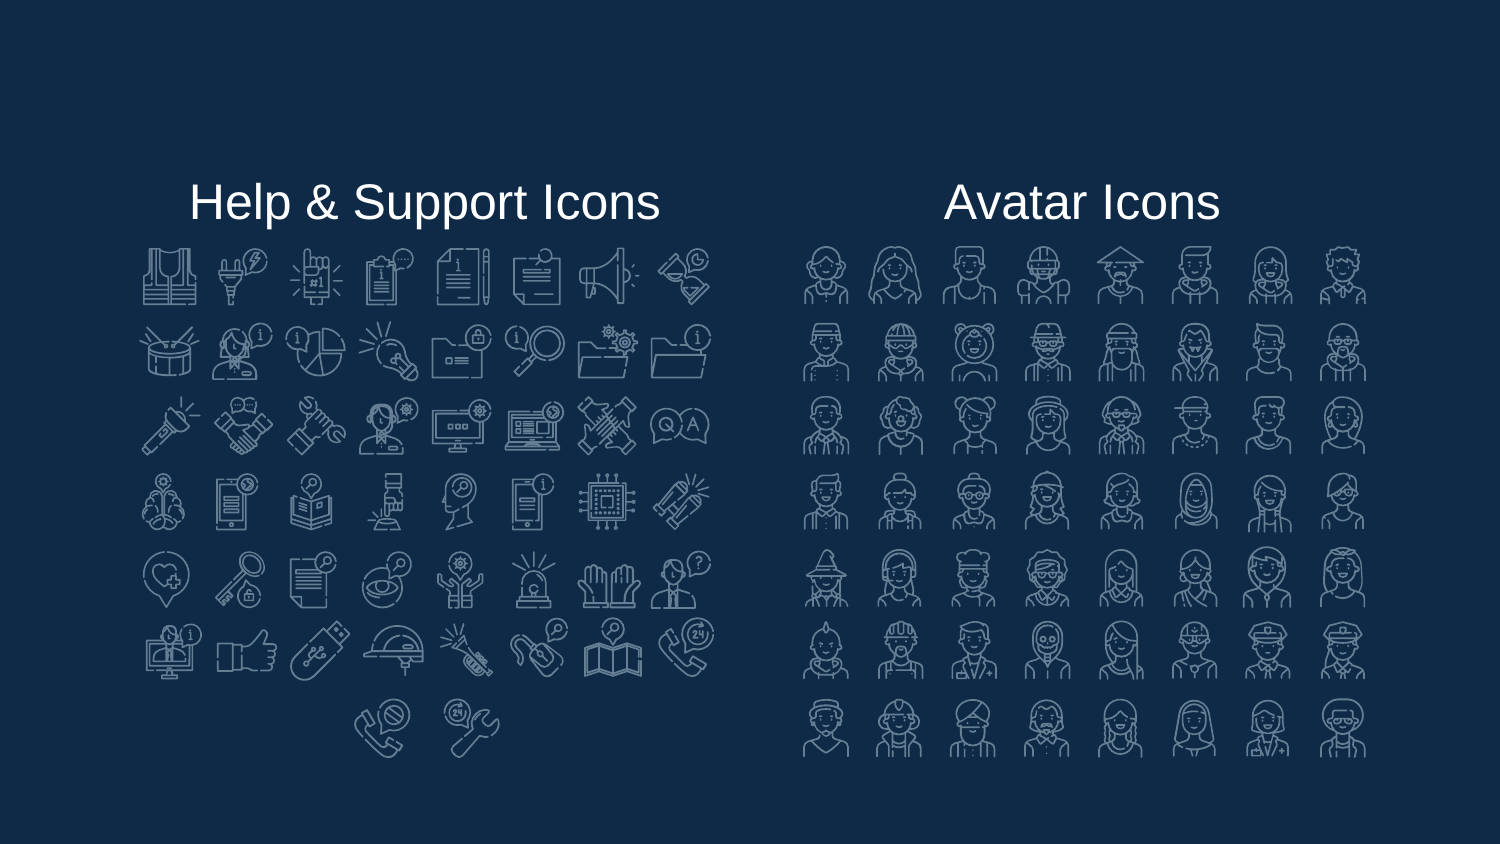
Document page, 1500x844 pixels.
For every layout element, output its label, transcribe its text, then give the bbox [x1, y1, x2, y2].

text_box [441, 472, 478, 531]
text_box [436, 247, 491, 306]
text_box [577, 323, 639, 379]
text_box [504, 400, 565, 451]
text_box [1174, 472, 1218, 530]
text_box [138, 326, 200, 377]
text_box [583, 617, 643, 678]
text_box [367, 472, 404, 531]
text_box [289, 620, 351, 681]
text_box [576, 563, 642, 609]
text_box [439, 622, 494, 677]
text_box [953, 395, 998, 455]
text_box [942, 245, 997, 305]
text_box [1173, 548, 1218, 608]
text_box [877, 322, 924, 382]
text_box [802, 620, 850, 680]
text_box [1321, 472, 1365, 530]
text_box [1098, 395, 1145, 455]
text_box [1171, 395, 1219, 455]
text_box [284, 325, 346, 377]
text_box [365, 247, 416, 306]
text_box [215, 472, 259, 531]
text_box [578, 247, 640, 305]
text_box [140, 395, 201, 456]
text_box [802, 698, 850, 758]
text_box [1016, 245, 1071, 305]
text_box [431, 398, 492, 454]
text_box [1025, 395, 1071, 456]
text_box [1246, 699, 1290, 757]
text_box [511, 472, 555, 531]
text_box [1320, 620, 1366, 680]
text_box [878, 395, 924, 456]
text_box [1321, 396, 1365, 455]
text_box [358, 396, 420, 455]
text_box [211, 322, 273, 381]
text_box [512, 247, 561, 306]
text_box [1245, 395, 1292, 455]
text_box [1247, 474, 1292, 533]
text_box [952, 472, 996, 530]
text_box [577, 396, 637, 456]
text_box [353, 698, 412, 759]
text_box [443, 698, 500, 759]
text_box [1096, 245, 1145, 305]
text_box [287, 396, 347, 456]
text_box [145, 623, 204, 680]
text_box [803, 472, 849, 530]
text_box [358, 320, 419, 382]
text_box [142, 550, 190, 609]
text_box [218, 247, 269, 306]
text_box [289, 247, 344, 306]
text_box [1024, 470, 1070, 531]
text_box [1023, 699, 1070, 758]
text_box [1172, 699, 1216, 757]
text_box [949, 698, 996, 758]
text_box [1171, 621, 1218, 680]
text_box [1319, 322, 1367, 382]
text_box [511, 550, 557, 609]
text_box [951, 548, 996, 608]
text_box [1319, 546, 1366, 608]
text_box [436, 550, 484, 609]
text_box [1248, 245, 1293, 305]
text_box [361, 551, 413, 609]
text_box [951, 620, 998, 680]
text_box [867, 245, 923, 305]
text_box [1024, 322, 1072, 382]
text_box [1097, 698, 1143, 759]
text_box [804, 548, 849, 608]
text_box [504, 325, 567, 378]
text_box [951, 322, 998, 382]
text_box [878, 472, 922, 530]
text_box [143, 248, 197, 306]
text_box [578, 473, 636, 531]
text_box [1024, 620, 1071, 680]
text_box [214, 551, 266, 609]
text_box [1099, 548, 1144, 608]
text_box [1245, 621, 1291, 680]
title Help & Support Icons [139, 154, 711, 234]
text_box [1172, 322, 1219, 382]
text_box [652, 472, 711, 531]
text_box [508, 617, 569, 678]
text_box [1171, 245, 1219, 305]
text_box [1025, 548, 1070, 608]
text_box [875, 698, 923, 758]
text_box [1098, 322, 1145, 382]
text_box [1319, 245, 1367, 305]
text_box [1100, 472, 1144, 530]
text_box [431, 324, 493, 379]
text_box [1319, 698, 1366, 759]
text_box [1099, 620, 1144, 681]
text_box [141, 472, 186, 531]
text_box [649, 407, 710, 445]
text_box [362, 624, 424, 677]
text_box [213, 396, 274, 456]
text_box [1242, 545, 1292, 609]
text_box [803, 395, 850, 455]
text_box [877, 620, 924, 680]
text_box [289, 550, 338, 609]
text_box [650, 550, 712, 610]
text_box [216, 629, 278, 672]
title Avatar Icons [797, 154, 1369, 234]
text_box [1245, 322, 1293, 382]
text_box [803, 322, 850, 382]
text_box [804, 245, 849, 305]
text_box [657, 617, 715, 678]
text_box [290, 472, 333, 531]
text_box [657, 247, 711, 306]
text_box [877, 548, 922, 608]
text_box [650, 323, 712, 379]
